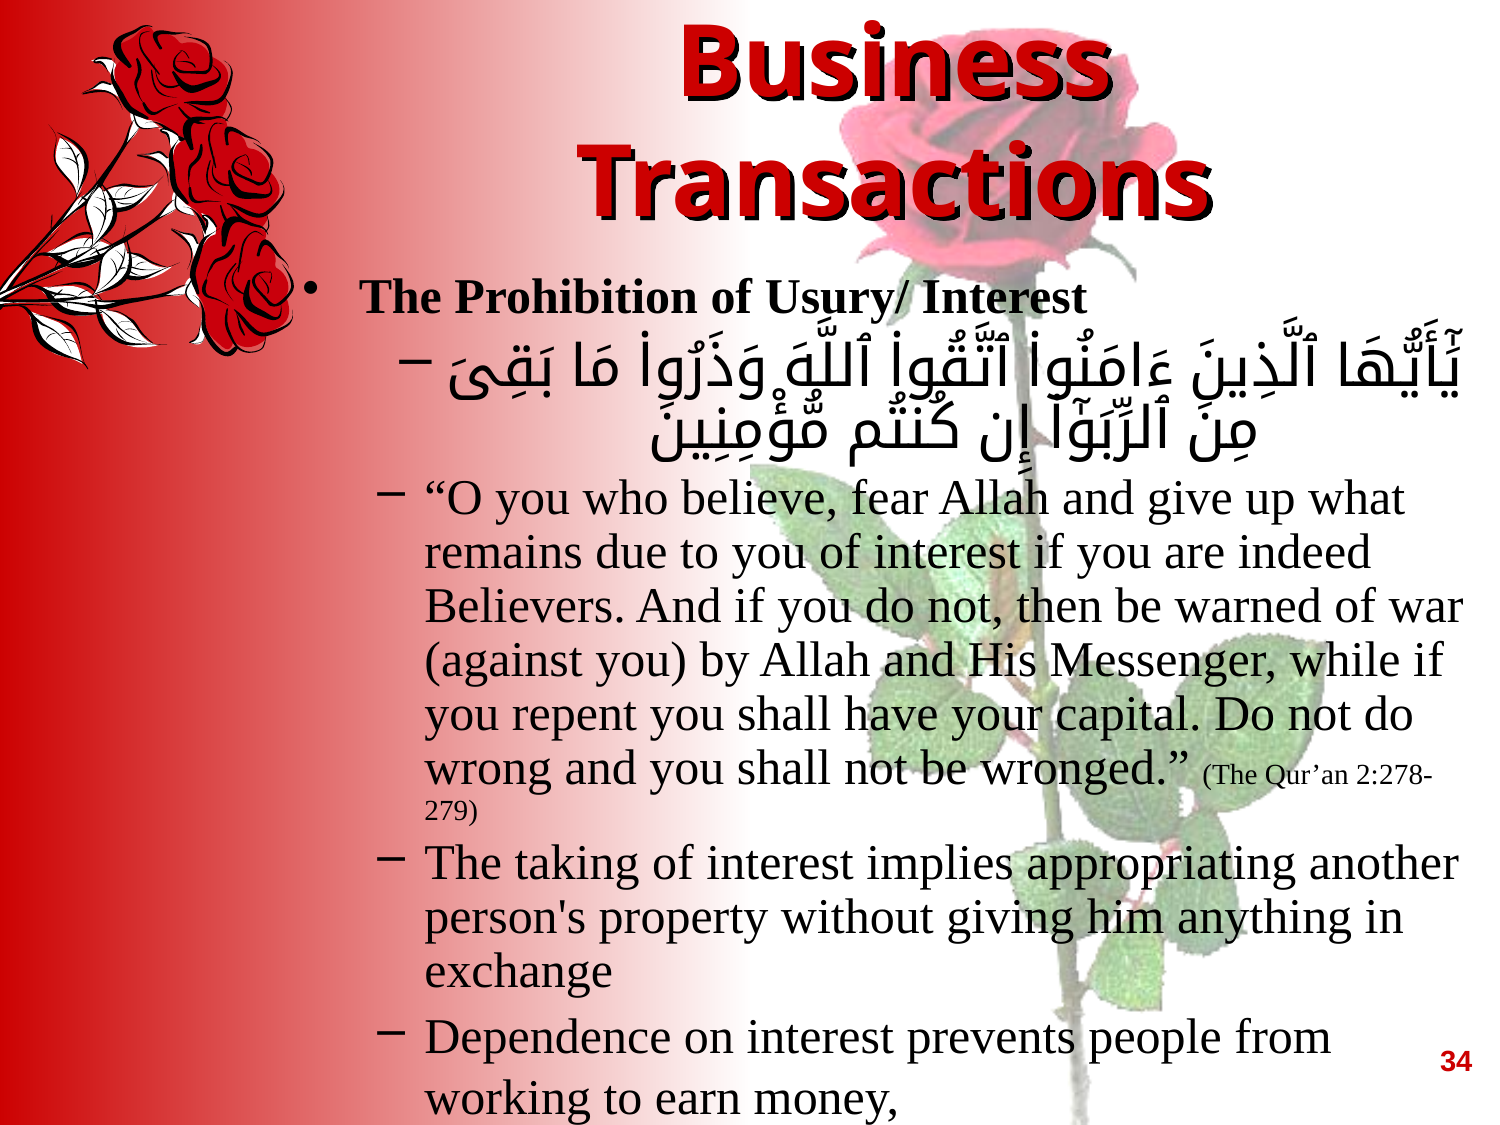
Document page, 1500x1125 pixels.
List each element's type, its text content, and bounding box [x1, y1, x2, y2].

slide_number 34 [1137, 1034, 1488, 1113]
list The Prohibition of Usury/ Interest يَٰٓأَيُّهَا ٱلَّذِينَ ءَامَنُوا۟ ٱتَّقُوا۟ ٱللَّهَ وَذَرُوا۟ مَا بَقِىَ مِنَ ٱلرِّبَوٰٓا۟ إِن كُنتُم مُّؤْمِنِينَ “O you who believe, fear Allah and give up what remains due to you of interest if you are indeed Believers. And if you do not, then be warned of war (against you) by Allah and His Messenger, while if you repent you shall have your capital. Do not do wrong and you shall not be wronged.” (The Qur’an 2:278-279) The taking of interest implies appropriating another person's property without giving him anything in exchange Dependence on interest prevents people from working to earn money, [287, 262, 1500, 1006]
title Business Transactions [362, 0, 1426, 233]
